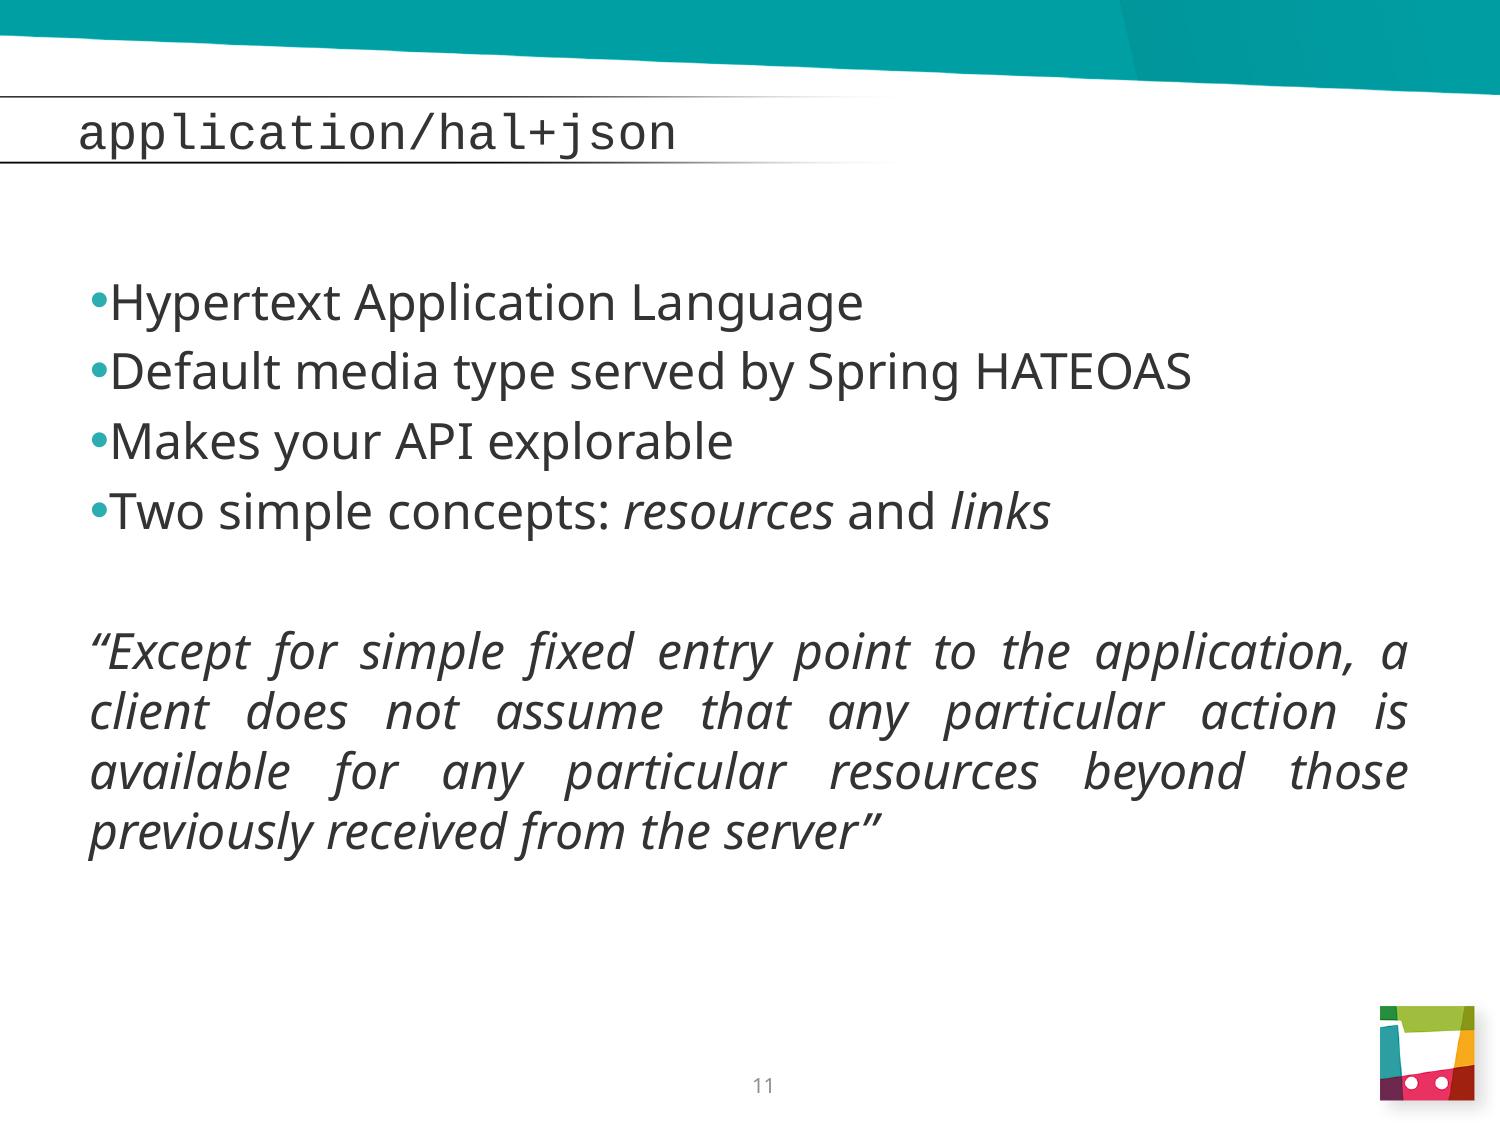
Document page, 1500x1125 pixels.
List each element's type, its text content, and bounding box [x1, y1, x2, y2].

title application/hal+json [62, 92, 1438, 155]
list Hypertext Application Language Default media type served by Spring HATEOAS Makes your API explorable Two simple concepts: resources and links “Except for simple fixed entry point to the application, a client does not assume that any particular action is available for any particular resources beyond those previously received from the server” [75, 262, 1425, 1005]
picture [0, 0, 1500, 1125]
slide_number 11 [709, 1062, 791, 1112]
